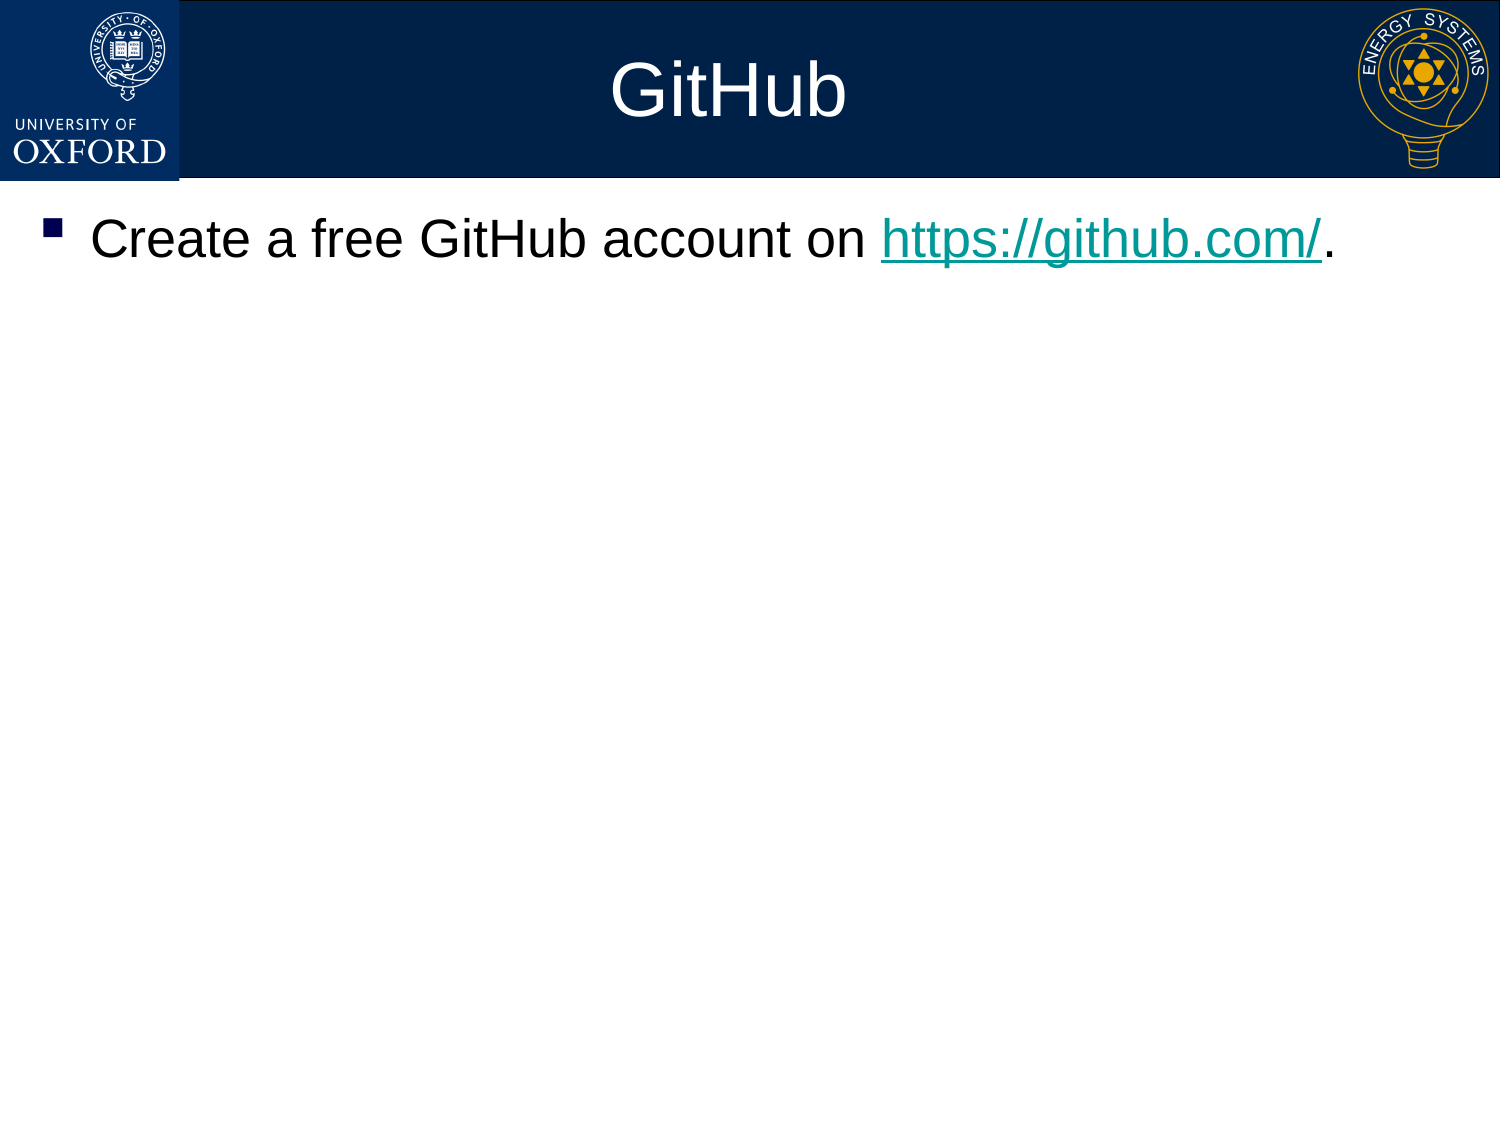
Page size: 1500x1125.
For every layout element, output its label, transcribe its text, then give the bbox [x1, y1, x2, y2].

title GitHub [171, 5, 1287, 167]
list Create a free GitHub account on https://github.com/. [23, 196, 1480, 1008]
picture [1357, 5, 1490, 173]
